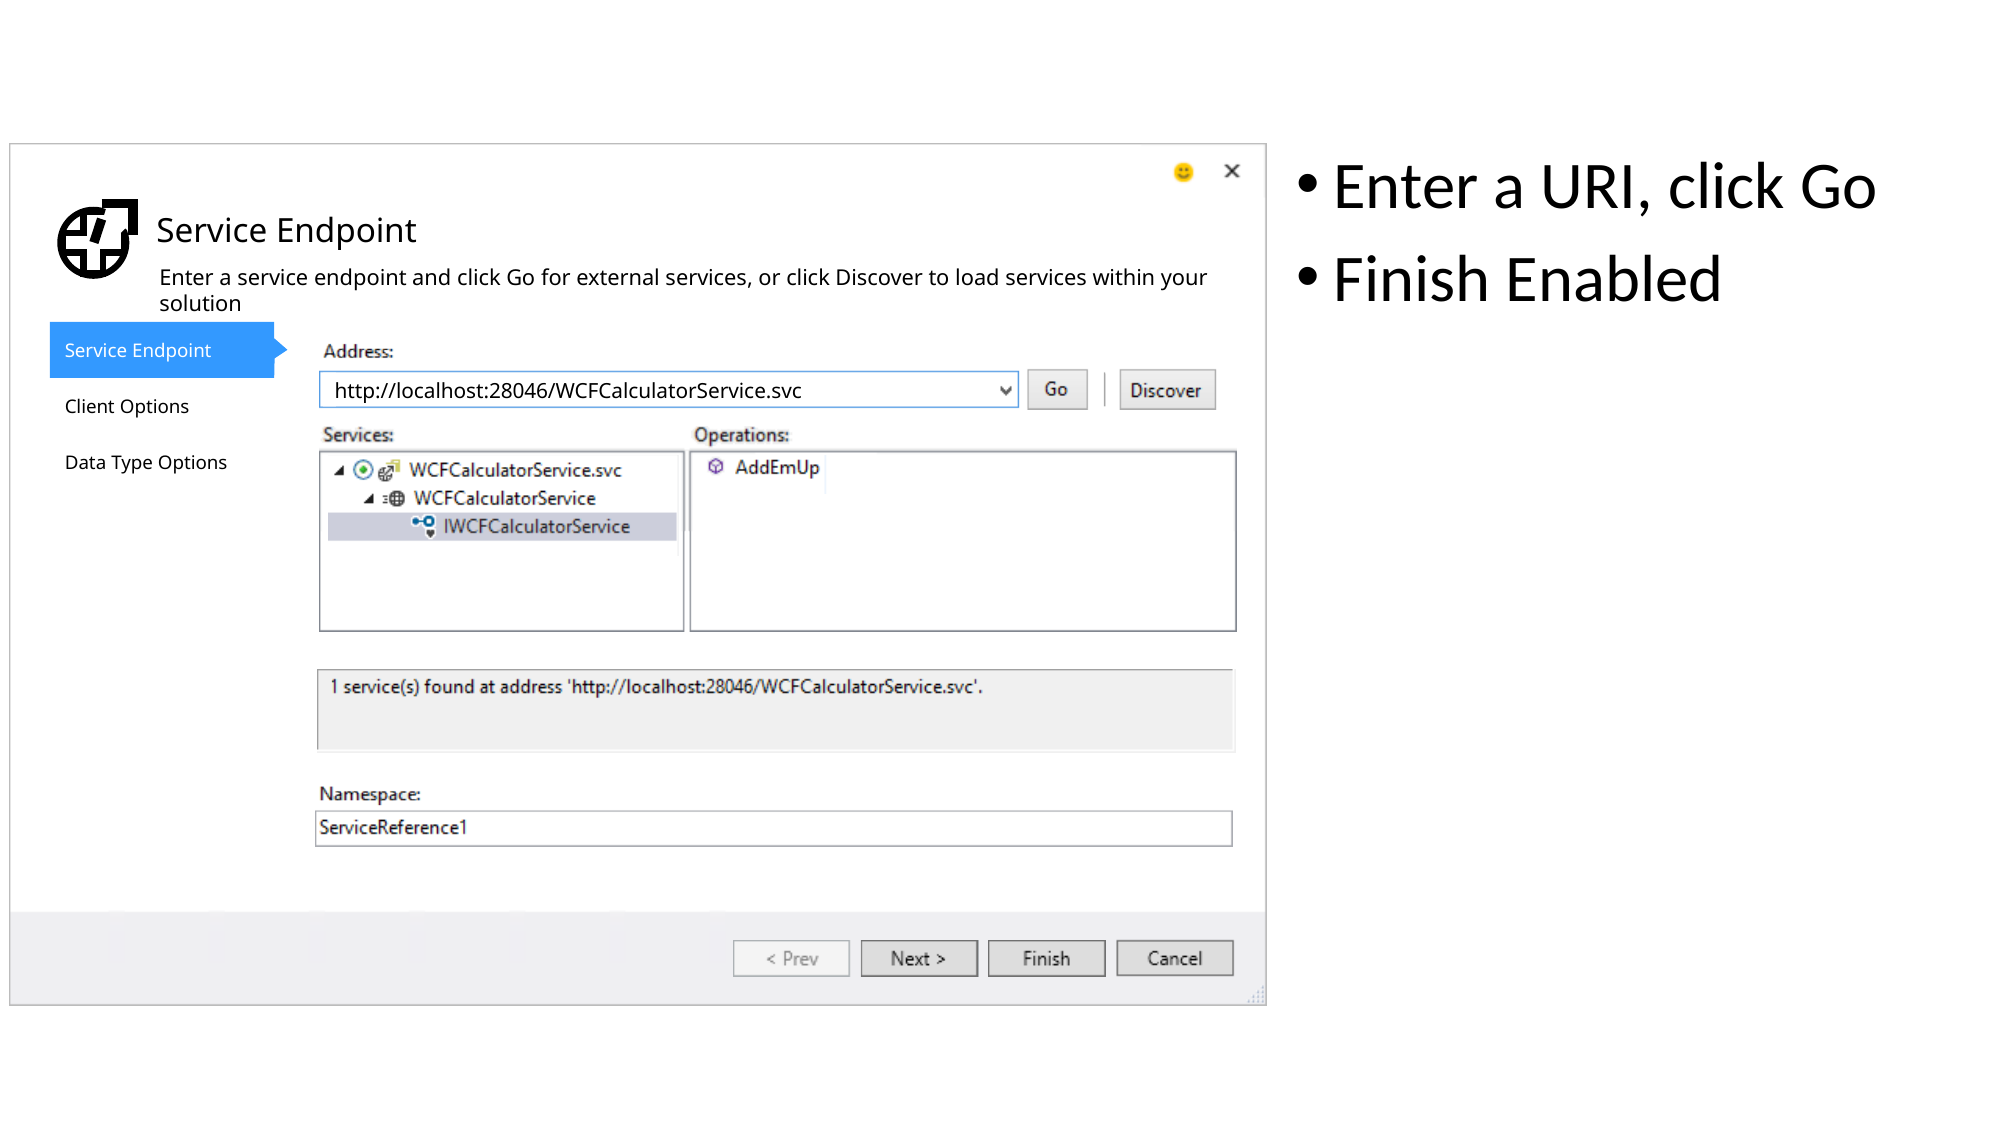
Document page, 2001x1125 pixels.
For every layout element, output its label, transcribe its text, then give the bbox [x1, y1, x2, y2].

picture [9, 143, 1267, 1006]
list Enter a URI, click Go Finish Enabled [1281, 143, 1967, 969]
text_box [60, 203, 133, 276]
